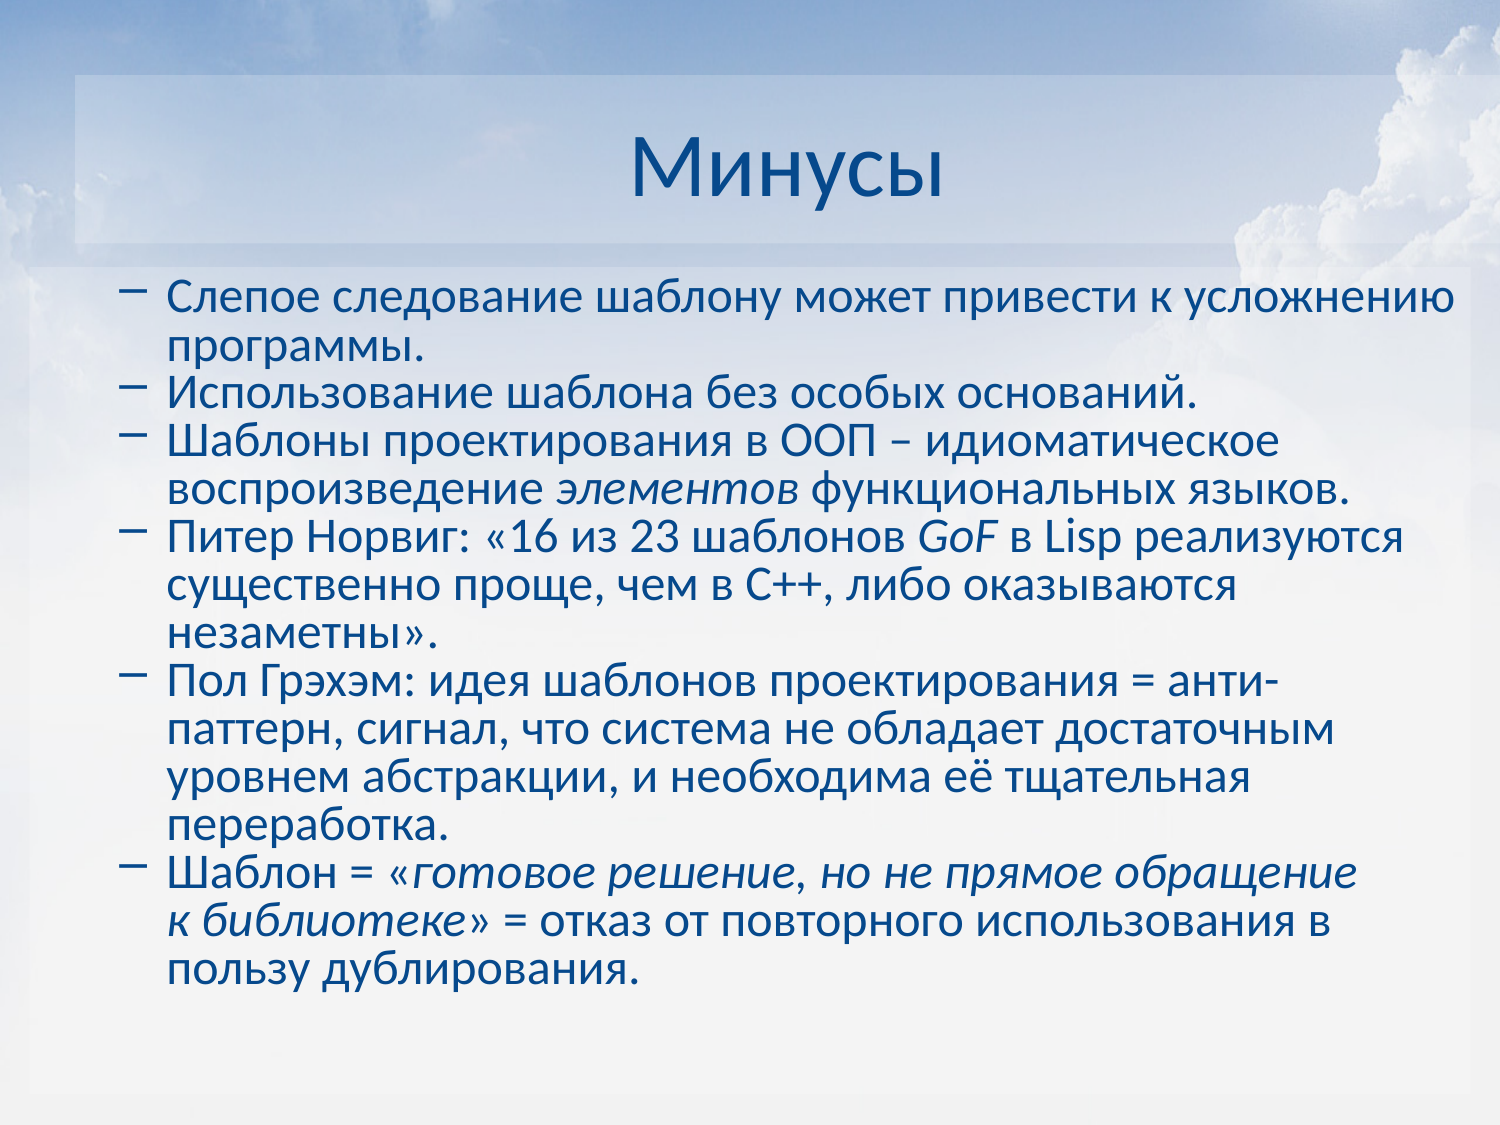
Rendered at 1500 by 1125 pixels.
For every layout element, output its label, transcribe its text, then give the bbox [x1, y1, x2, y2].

picture [0, 0, 1500, 1125]
list Слепое следование шаблону может привести к усложнению программы. Использование шаблона без особых оснований. Шаблоны проектирования в ООП – идиоматическое воспроизведение элементов функциональных языков. Питер Норвиг: «16 из 23 шаблонов GoF в Lisp реализуются существенно проще, чем в С++, либо оказываются незаметны». Пол Грэхэм: идея шаблонов проектирования = анти-паттерн, сигнал, что система не обладает достаточным уровнем абстракции, и необходима её тщательная переработка. Шаблон = «готовое решение, но не прямое обращение к библиотеке» = отказ от повторного использования в пользу дублирования. [29, 267, 1471, 1094]
title Минусы [75, 75, 1500, 244]
